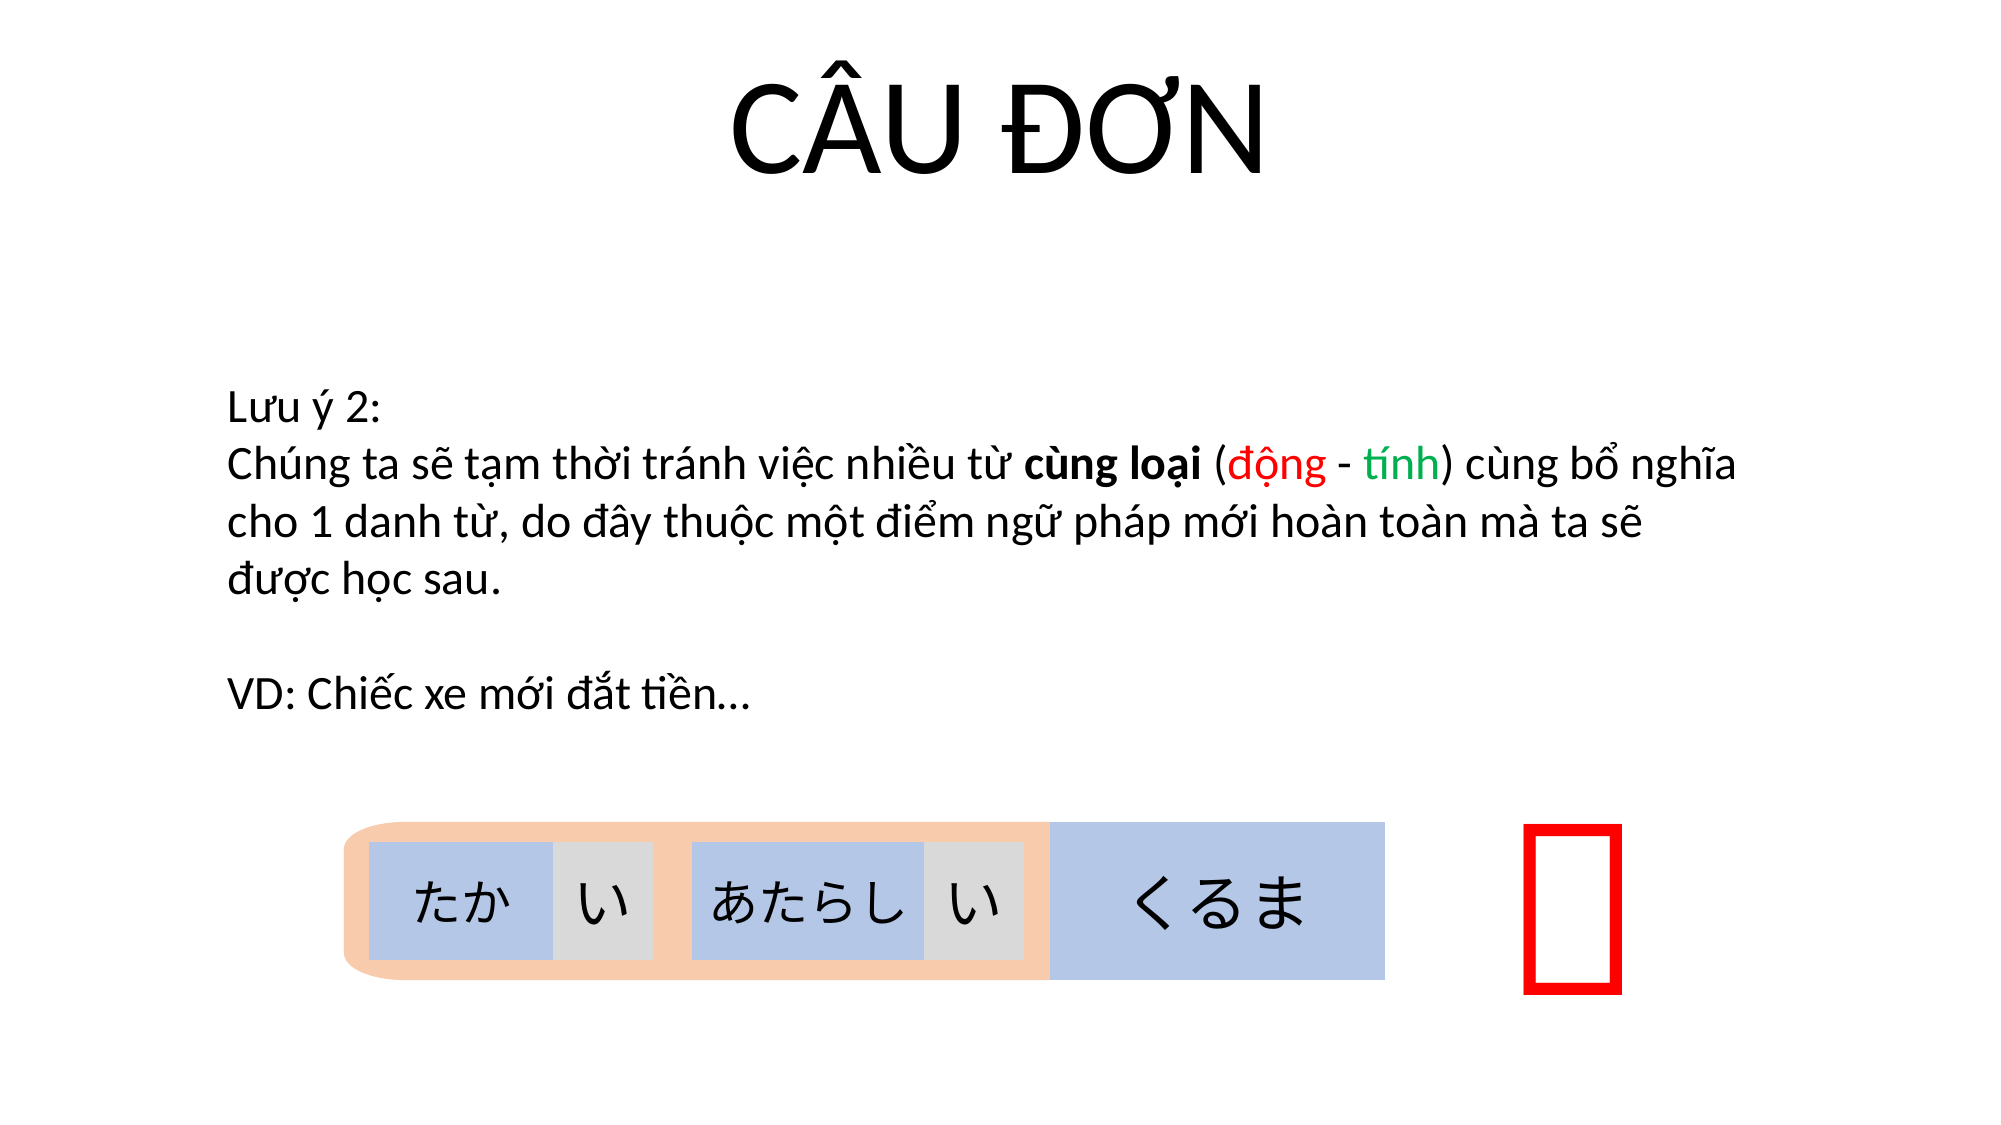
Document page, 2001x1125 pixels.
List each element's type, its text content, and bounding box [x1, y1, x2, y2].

text_box たか [369, 842, 553, 960]
text_box  [1486, 748, 1694, 1051]
text_box い [553, 842, 653, 960]
text_box Lưu ý 2: Chúng ta sẽ tạm thời tránh việc nhiều từ cùng loại (động - tính) cùng bổ nghĩa cho 1 danh từ, do đây thuộc một điểm ngữ pháp mới hoàn toàn mà ta sẽ được học sau. VD: Chiếc xe mới đắt tiền… [213, 366, 1772, 842]
text_box [343, 821, 1051, 981]
text_box くるま [1050, 822, 1385, 980]
text_box あたらし [692, 842, 924, 960]
text_box い [924, 842, 1024, 960]
text_box CÂU ĐƠN [249, 47, 1750, 236]
